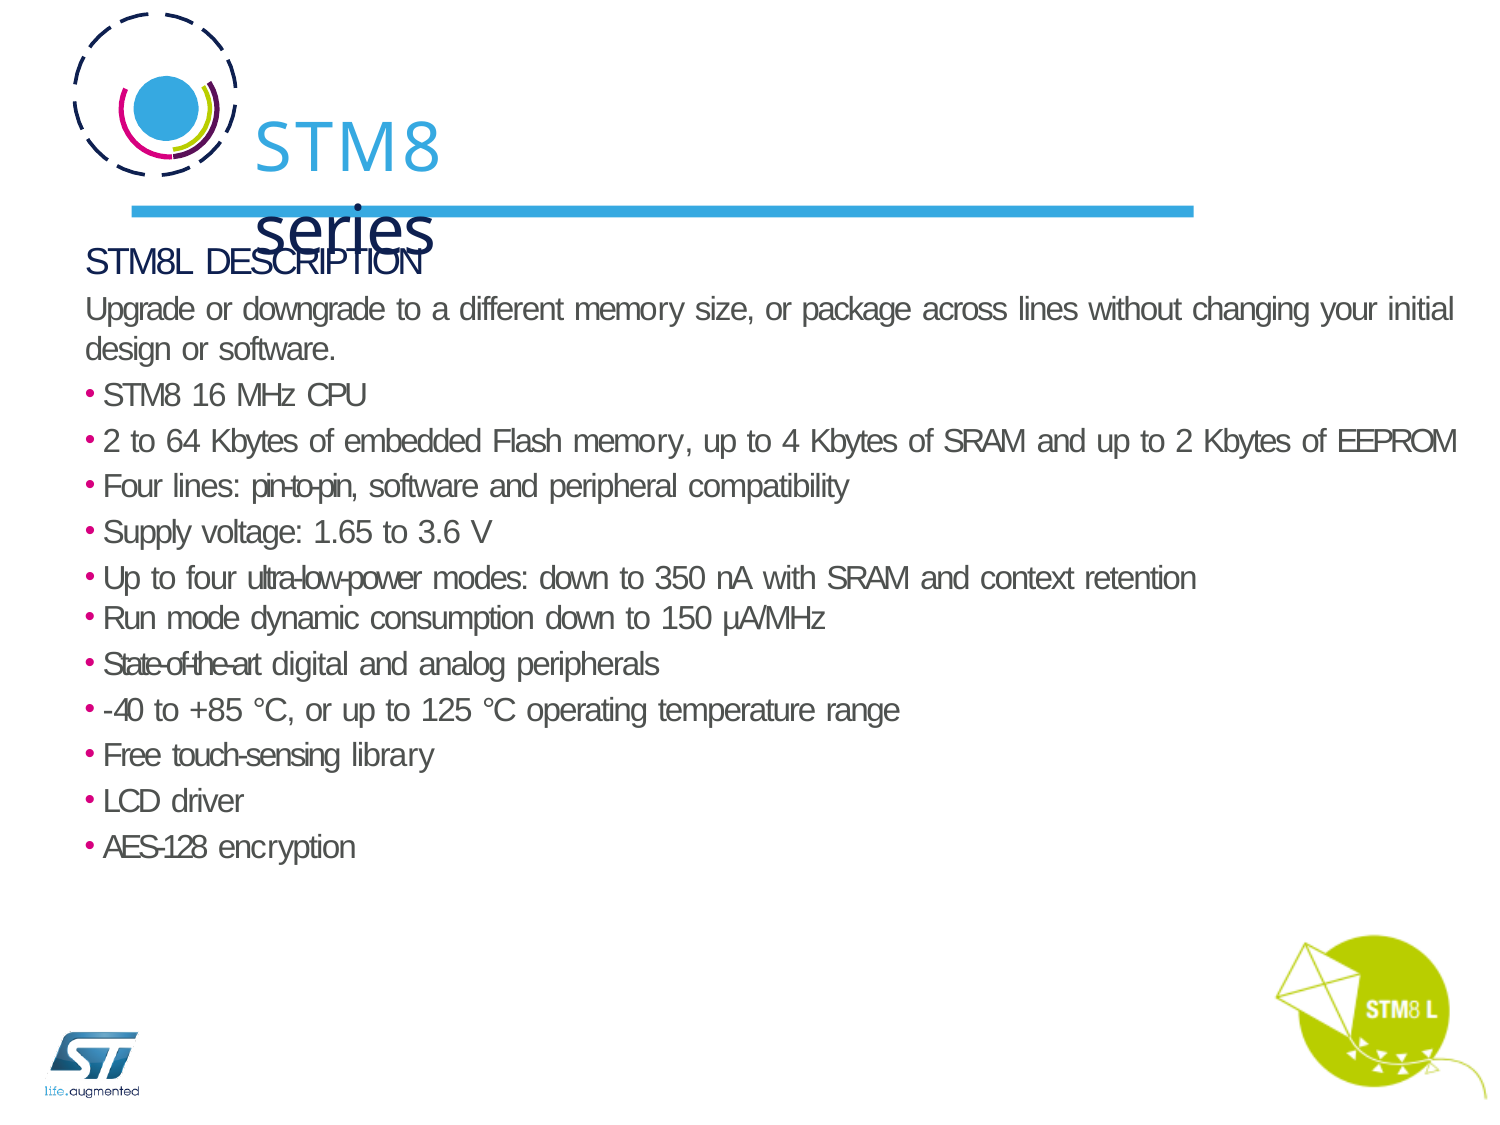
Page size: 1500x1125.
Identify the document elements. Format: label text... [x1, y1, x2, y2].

text_box Run mode dynamic consumption down to 150 µA/MHz State‑of‑the‑art digital and analog peripherals ‑40 to +85 °C, or up to 125 °C operating temperature range Free touch‑sensing library LCD driver AES‑128 encryption [82, 597, 1075, 866]
text_box [133, 75, 199, 141]
text_box [131, 205, 252, 218]
picture [1263, 924, 1500, 1125]
text_box [160, 104, 236, 176]
text_box STM8L DESCRIPTION Upgrade or downgrade to a different memory size, or package across lines without changing your initial design or software. STM8 16 MHz CPU 2 to 64 Kbytes of embedded Flash memory, up to 4 Kbytes of SRAM and up to 2 Kbytes of EEPROM Four lines: pin‑to‑pin, software and peripheral compatibility Supply voltage: 1.65 to 3.6 V Up to four ultra‑low‑power modes: down to 350 nA with SRAM and context retention [82, 237, 1475, 597]
text_box [172, 150, 186, 160]
text_box [75, 13, 150, 85]
text_box [206, 80, 220, 127]
picture [37, 1022, 147, 1104]
text_box [172, 85, 213, 152]
text_box STM8 series [252, 102, 642, 237]
text_box [74, 100, 145, 175]
text_box [165, 14, 236, 89]
text_box [642, 205, 1194, 218]
text_box [118, 87, 173, 160]
